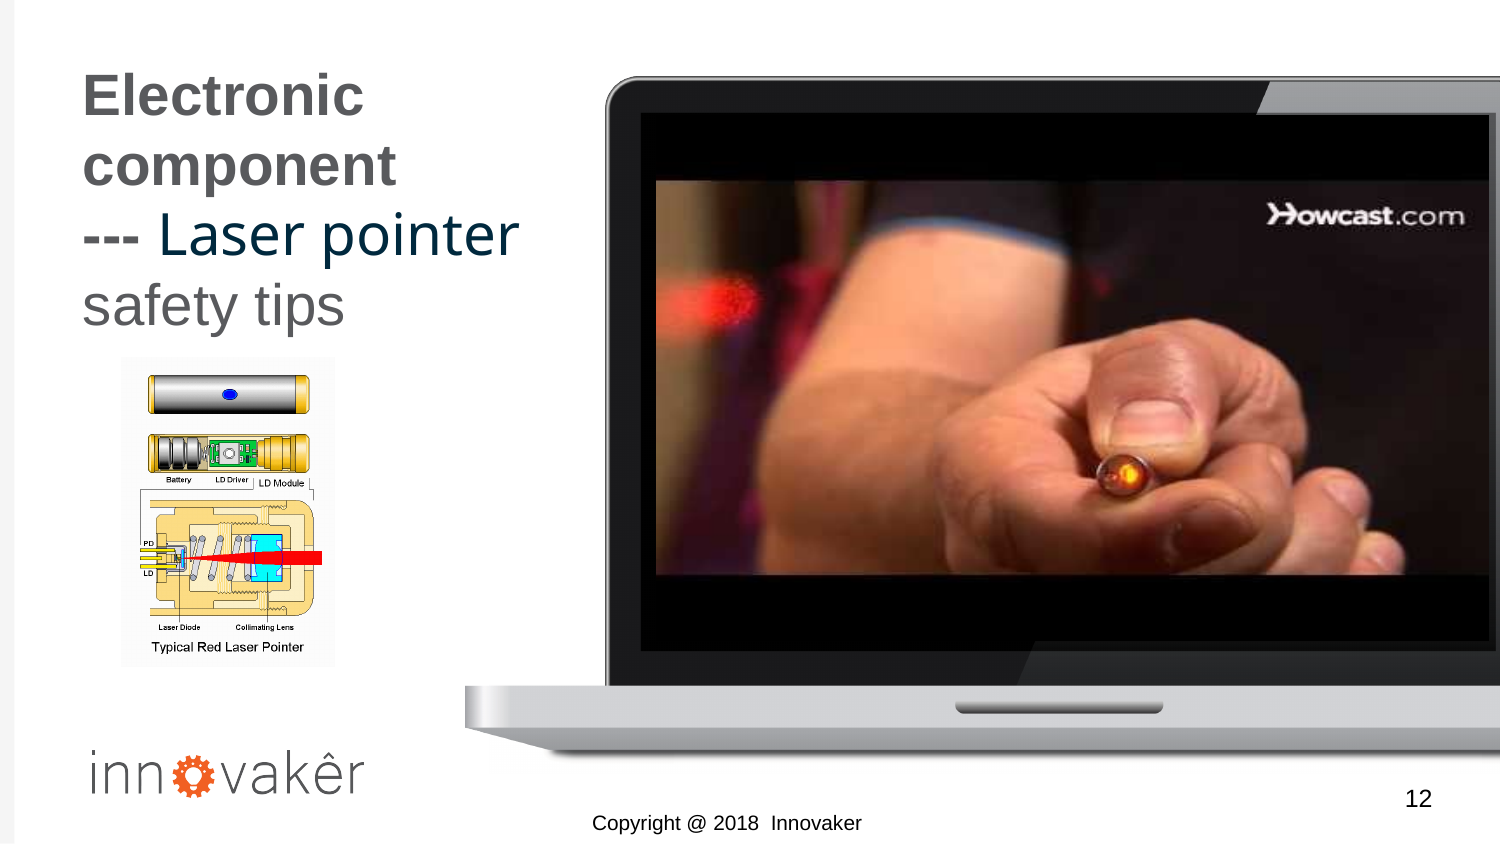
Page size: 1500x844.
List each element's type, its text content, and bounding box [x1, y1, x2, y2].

picture [92, 750, 365, 798]
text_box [655, 114, 1490, 642]
text_box Electronic component --- Laser pointer safety tips [67, 42, 1248, 358]
slide_number 12 [1389, 782, 1480, 830]
picture [465, 75, 1500, 774]
picture [121, 357, 336, 667]
text_box Copyright @ 2018 Innovaker [561, 807, 893, 837]
